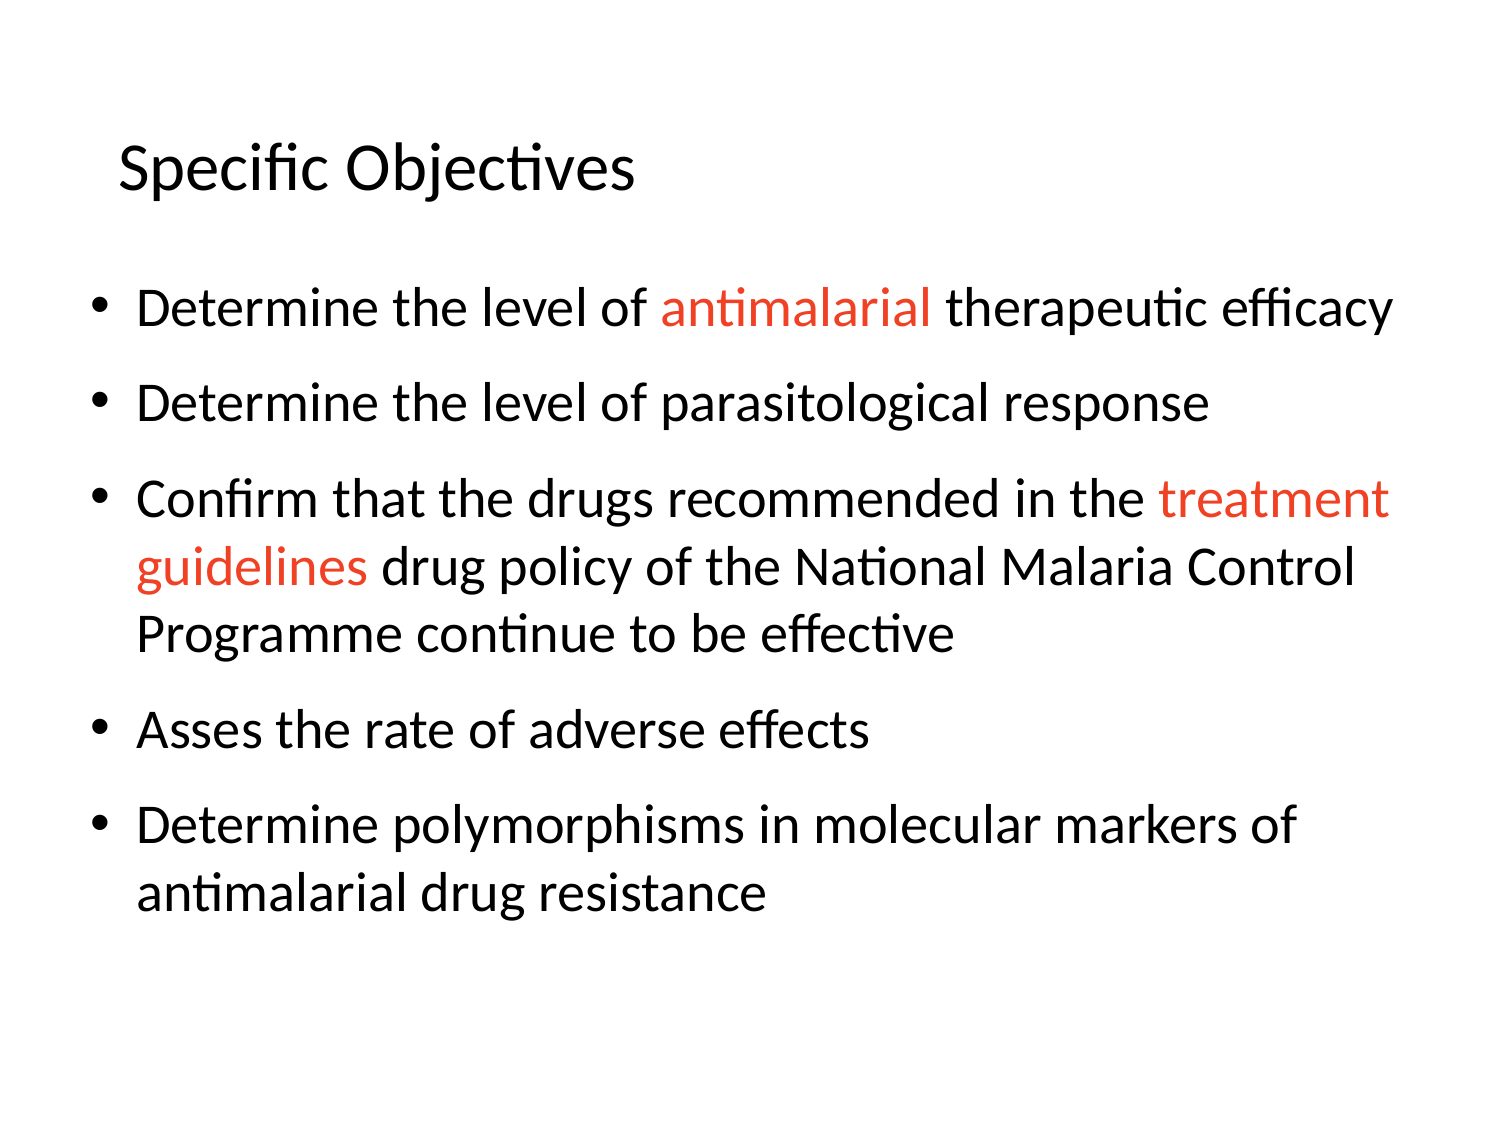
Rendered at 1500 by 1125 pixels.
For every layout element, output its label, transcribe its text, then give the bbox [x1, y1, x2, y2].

title Specific Objectives [103, 59, 1397, 262]
list Determine the level of antimalarial therapeutic efficacy Determine the level of parasitological response Confirm that the drugs recommended in the treatment guidelines drug policy of the National Malaria Control Programme continue to be effective Asses the rate of adverse effects Determine polymorphisms in molecular markers of antimalarial drug resistance [75, 262, 1425, 1088]
